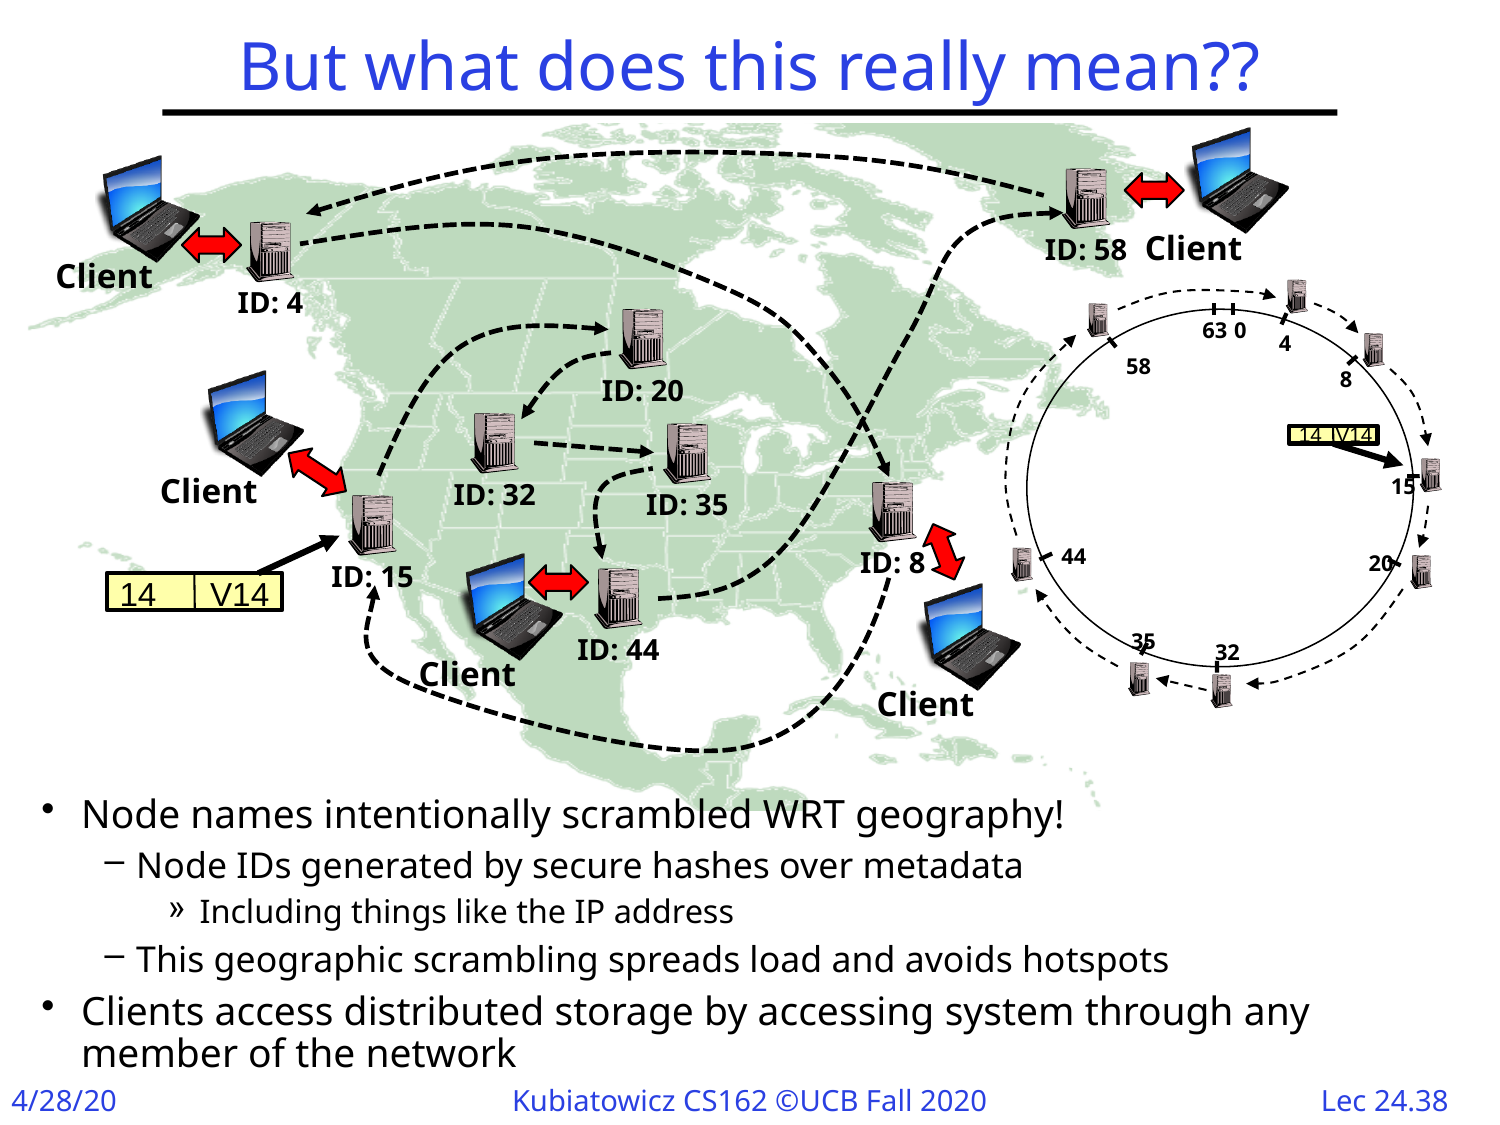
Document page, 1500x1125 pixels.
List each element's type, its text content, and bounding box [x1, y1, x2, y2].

title But what does this really mean?? [162, 24, 1338, 113]
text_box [632, 422, 743, 530]
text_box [845, 481, 941, 589]
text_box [1004, 279, 1443, 709]
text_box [79, 153, 204, 304]
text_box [317, 494, 429, 602]
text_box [572, 567, 674, 675]
picture [23, 122, 1182, 811]
list Node names intentionally scrambled WRT geography! Node IDs generated by secure hashes over metadata Including things like the IP address This geographic scrambling spreads load and avoids hotspots Clients access distributed storage by accessing system through any member of the network [26, 787, 1433, 1085]
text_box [1169, 125, 1294, 276]
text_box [1030, 167, 1142, 275]
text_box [442, 551, 567, 702]
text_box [900, 581, 1025, 732]
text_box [439, 412, 551, 520]
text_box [223, 221, 318, 329]
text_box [104, 535, 340, 622]
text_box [184, 367, 309, 519]
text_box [587, 308, 699, 416]
